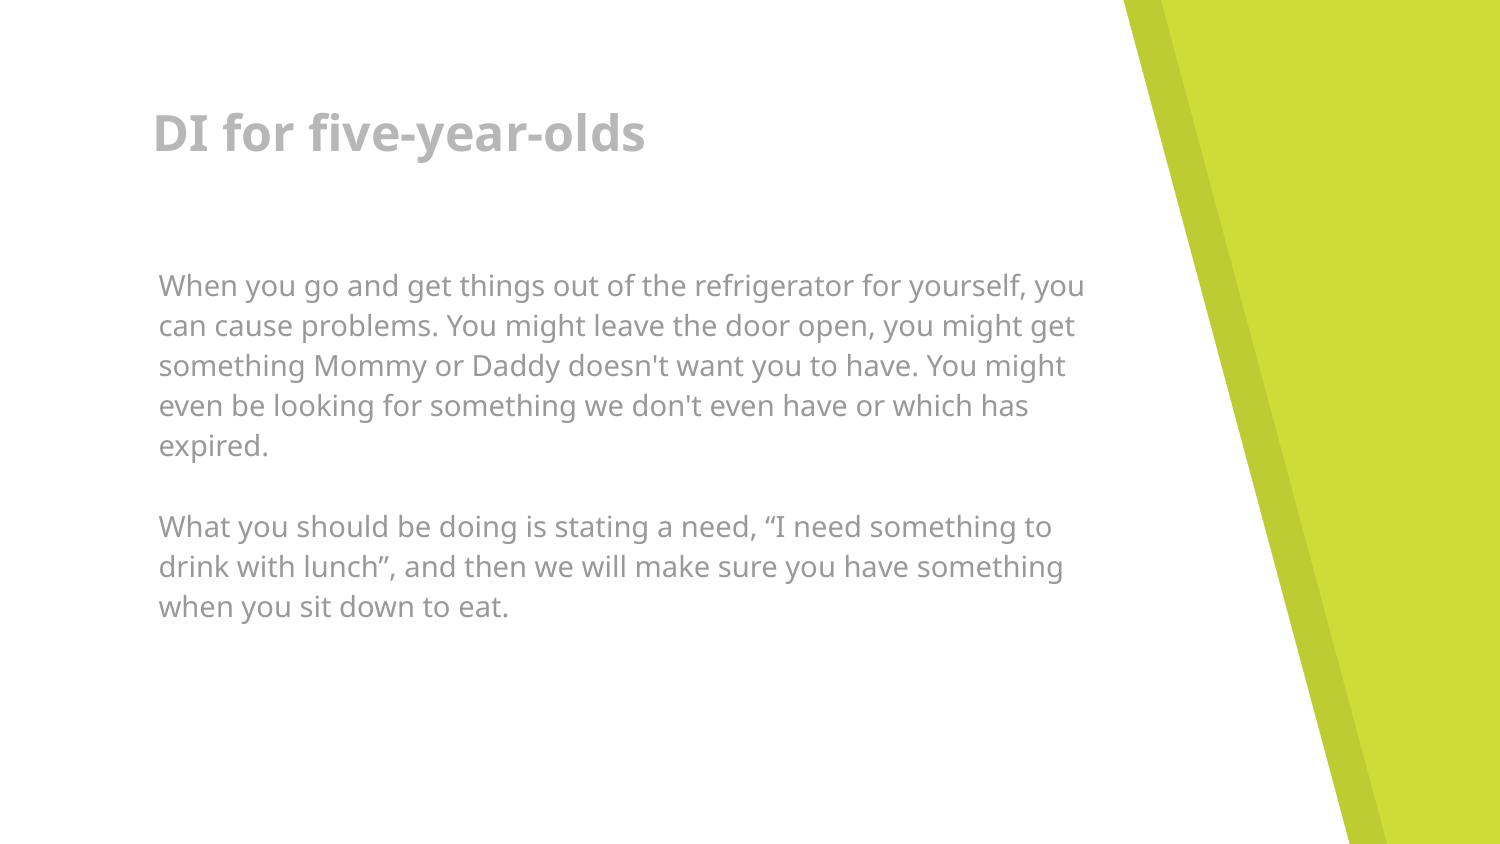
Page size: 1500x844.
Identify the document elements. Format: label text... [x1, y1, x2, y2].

title DI for five-year-olds [137, 109, 926, 177]
text_box When you go and get things out of the refrigerator for yourself, you can cause problems. You might leave the door open, you might get something Mommy or Daddy doesn't want you to have. You might even be looking for something we don't even have or which has expired. What you should be doing is stating a need, “I need something to drink with lunch”, and then we will make sure you have something when you sit down to eat. [143, 246, 1112, 658]
